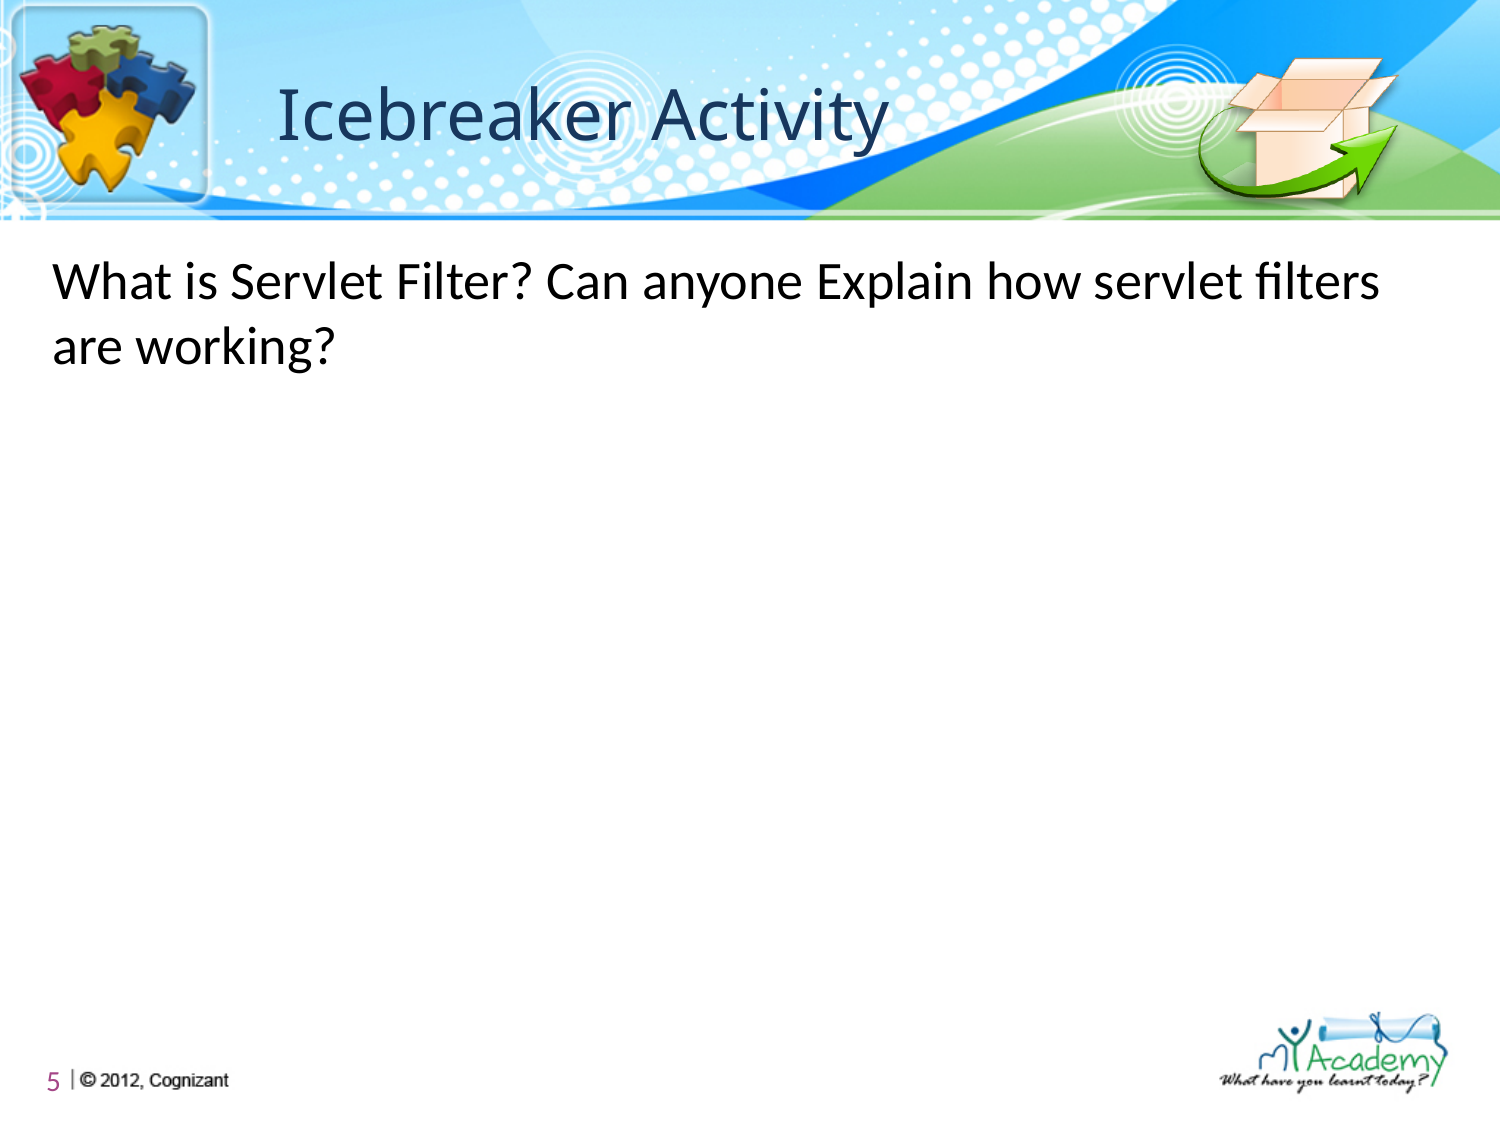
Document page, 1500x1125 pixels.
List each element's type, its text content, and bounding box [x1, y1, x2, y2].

title Icebreaker Activity [262, 24, 1500, 200]
picture [0, 0, 1500, 1125]
list What is Servlet Filter? Can anyone Explain how servlet filters are working? [37, 237, 1463, 1101]
slide_number 5 [31, 1055, 107, 1101]
